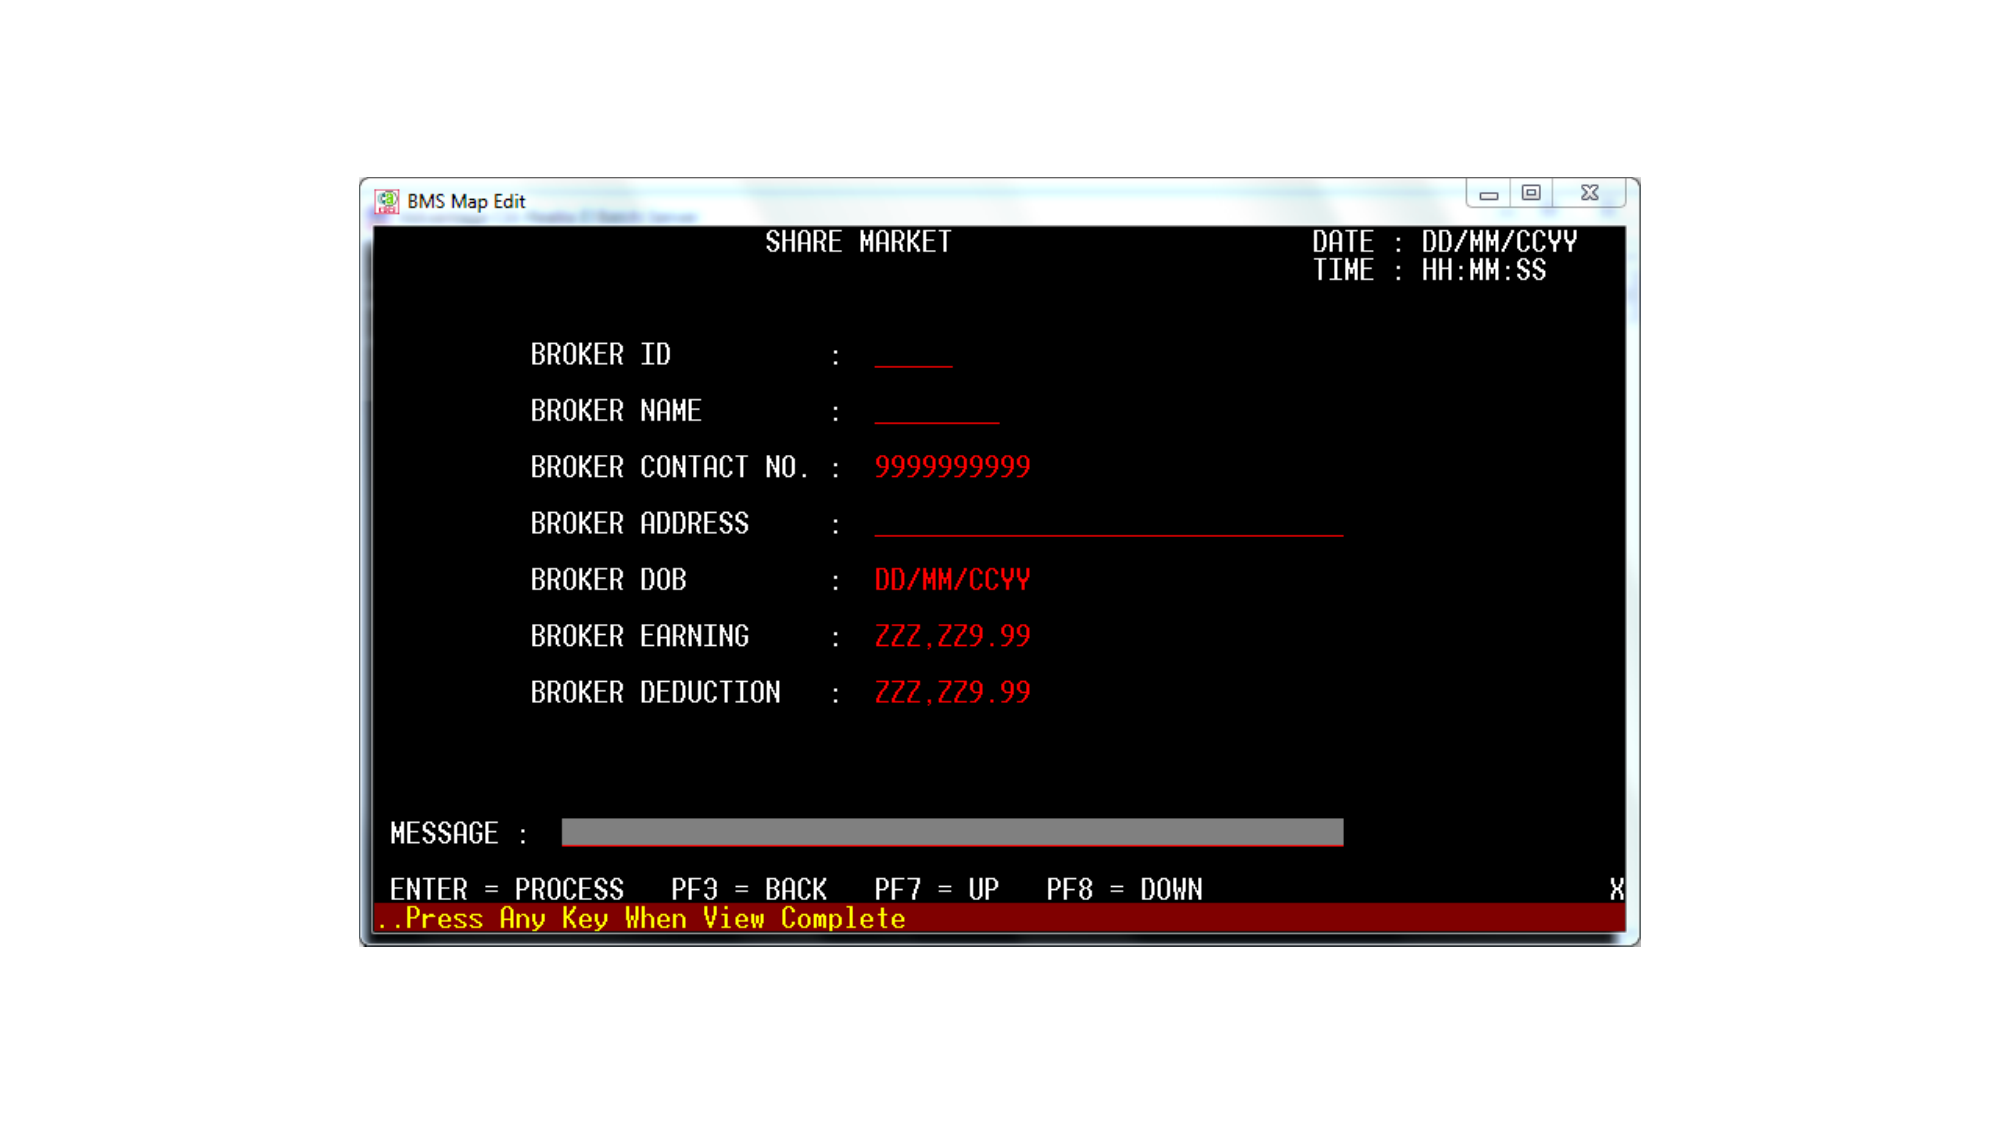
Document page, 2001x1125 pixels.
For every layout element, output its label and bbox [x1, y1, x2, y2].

picture [359, 177, 1641, 947]
